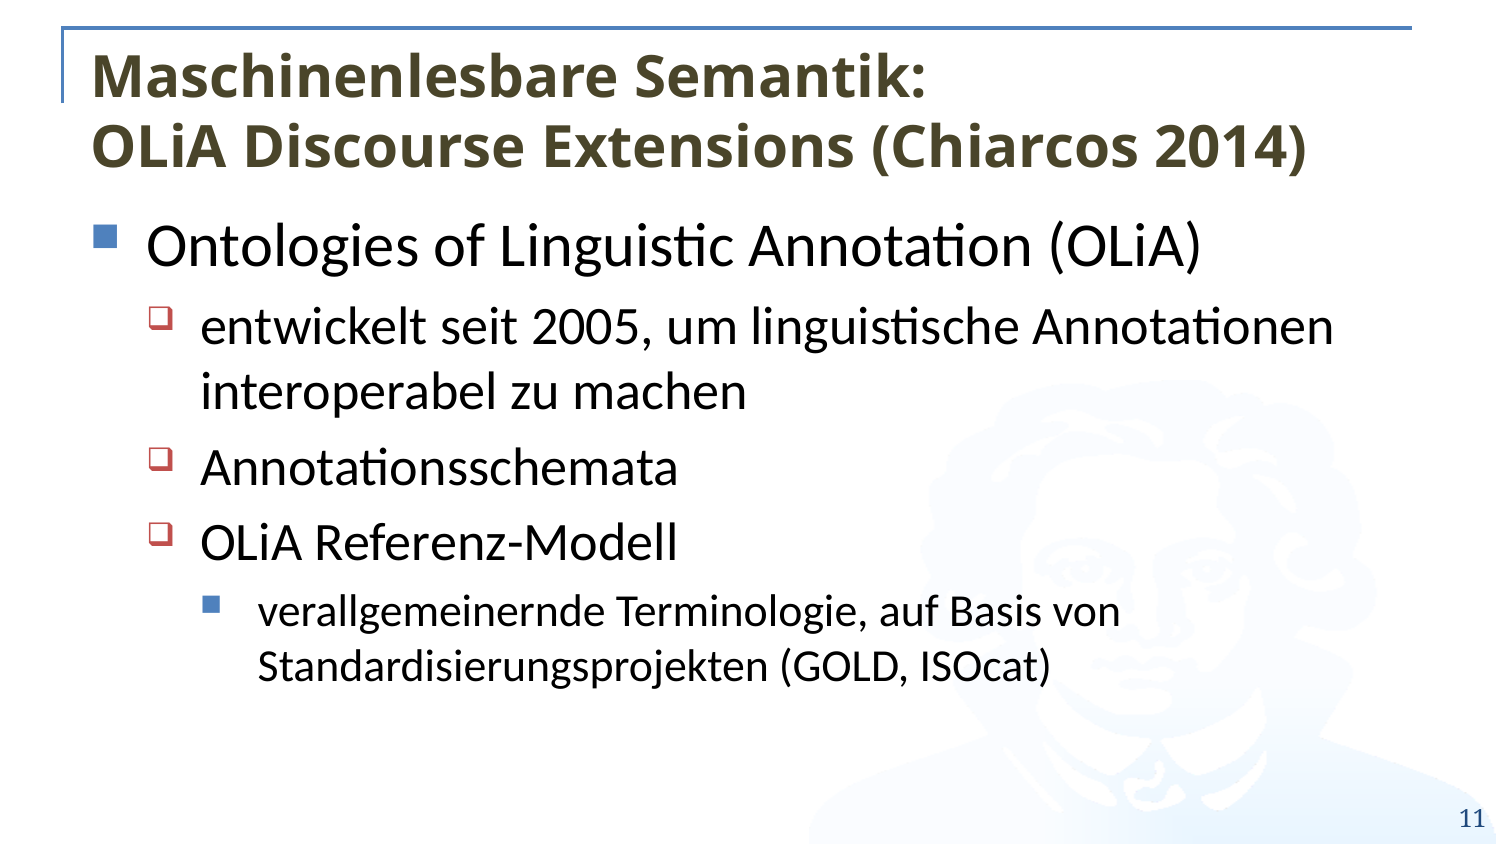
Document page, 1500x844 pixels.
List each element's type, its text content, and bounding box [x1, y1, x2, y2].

list Ontologies of Linguistic Annotation (OLiA) entwickelt seit 2005, um linguistische Annotationen interoperabel zu machen Annotationsschemata OLiA Referenz-Modell verallgemeinernde Terminologie, auf Basis von Standardisierungsprojekten (GOLD, ISOcat) [75, 196, 1425, 755]
title Maschinenlesbare Semantik: OLiA Discourse Extensions (Chiarcos 2014) [75, 32, 1425, 173]
slide_number 11 [1151, 787, 1500, 844]
